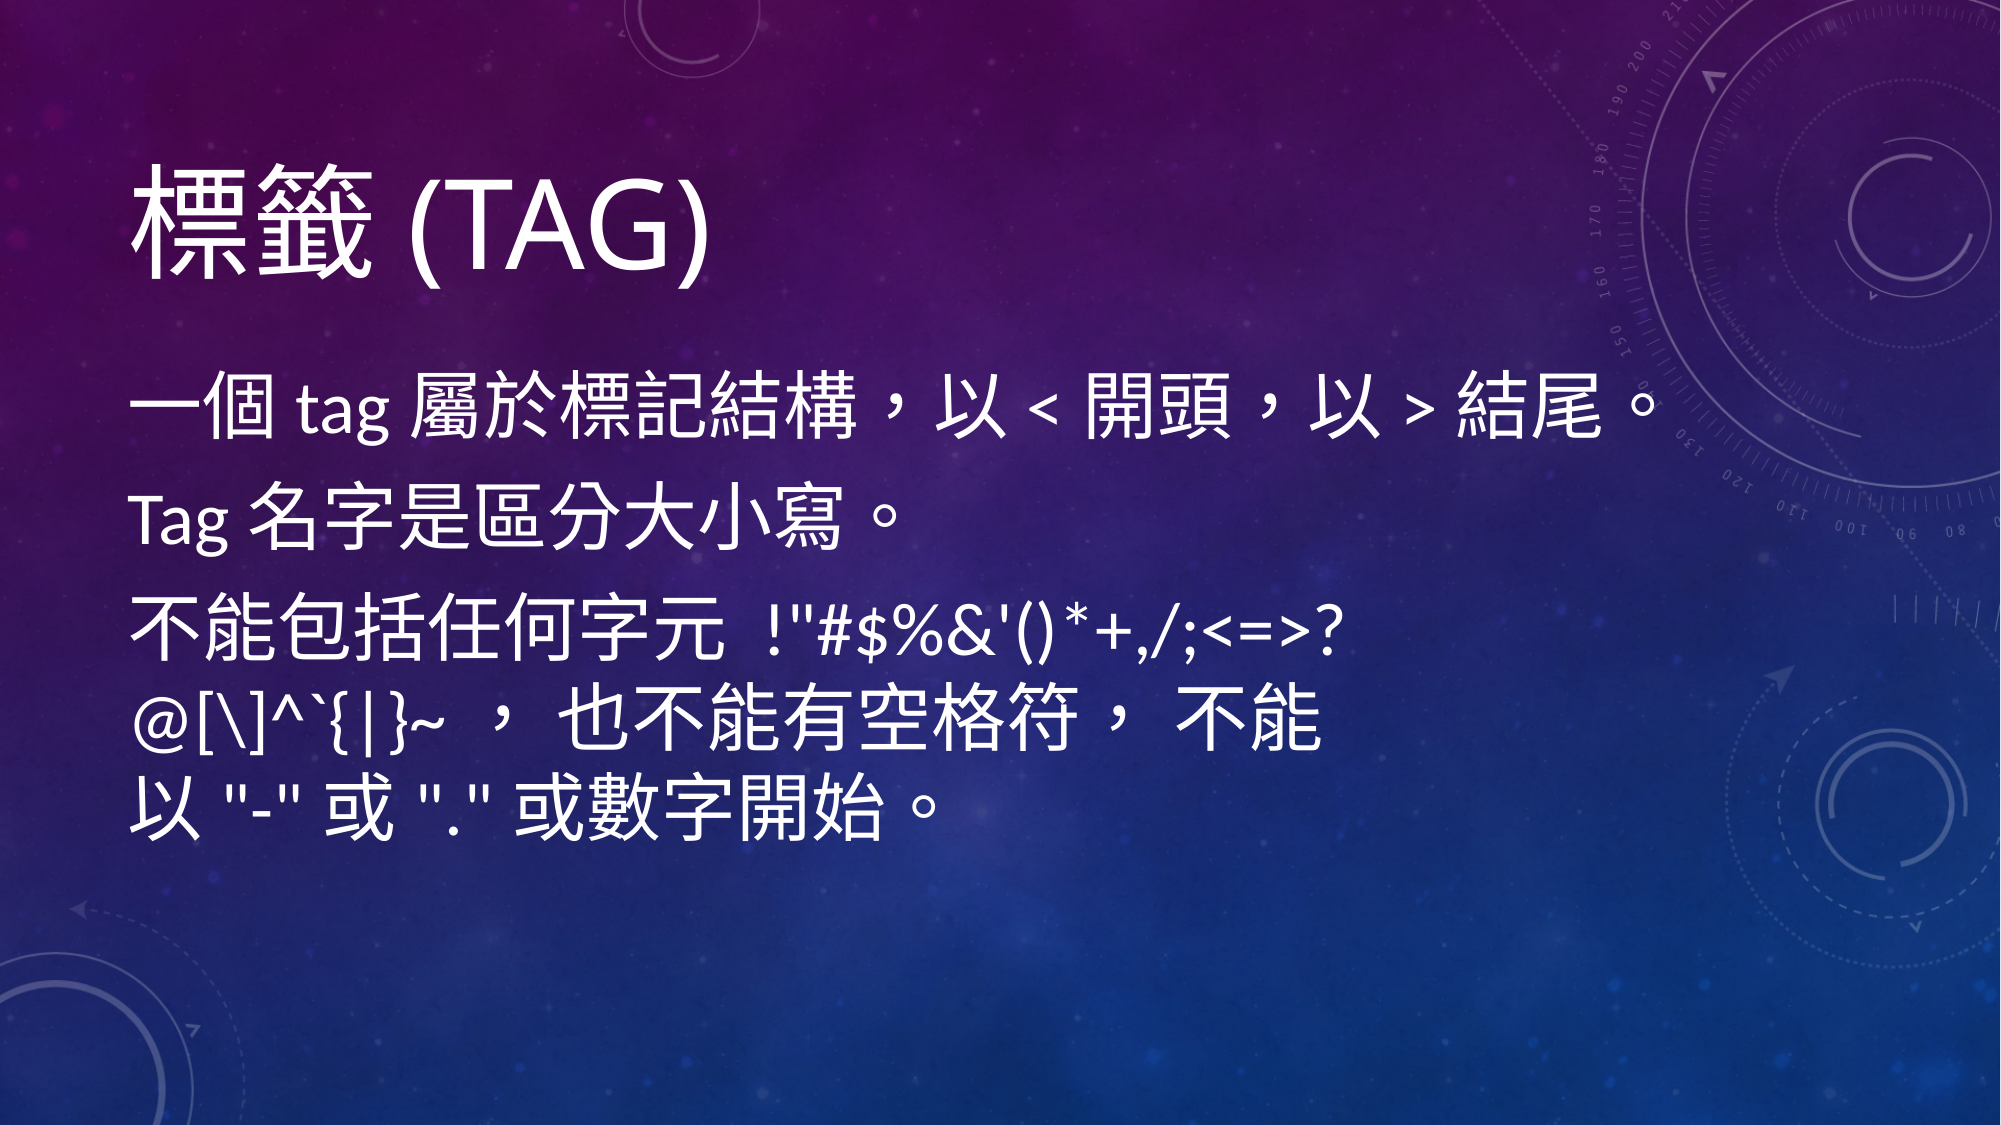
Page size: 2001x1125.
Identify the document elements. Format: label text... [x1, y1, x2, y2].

title 標籤(Tag) [112, 99, 1775, 339]
picture [0, 0, 2001, 1125]
list 一個tag屬於標記結構，以<開頭，以>結尾。 Tag名字是區分大小寫。 不能包括任何字元 !"#$%&'()*+,/;<=>?@[\]^`{|}~， 也不能有空格符， 不能以"-"或"."或數字開始。 [112, 351, 1775, 950]
